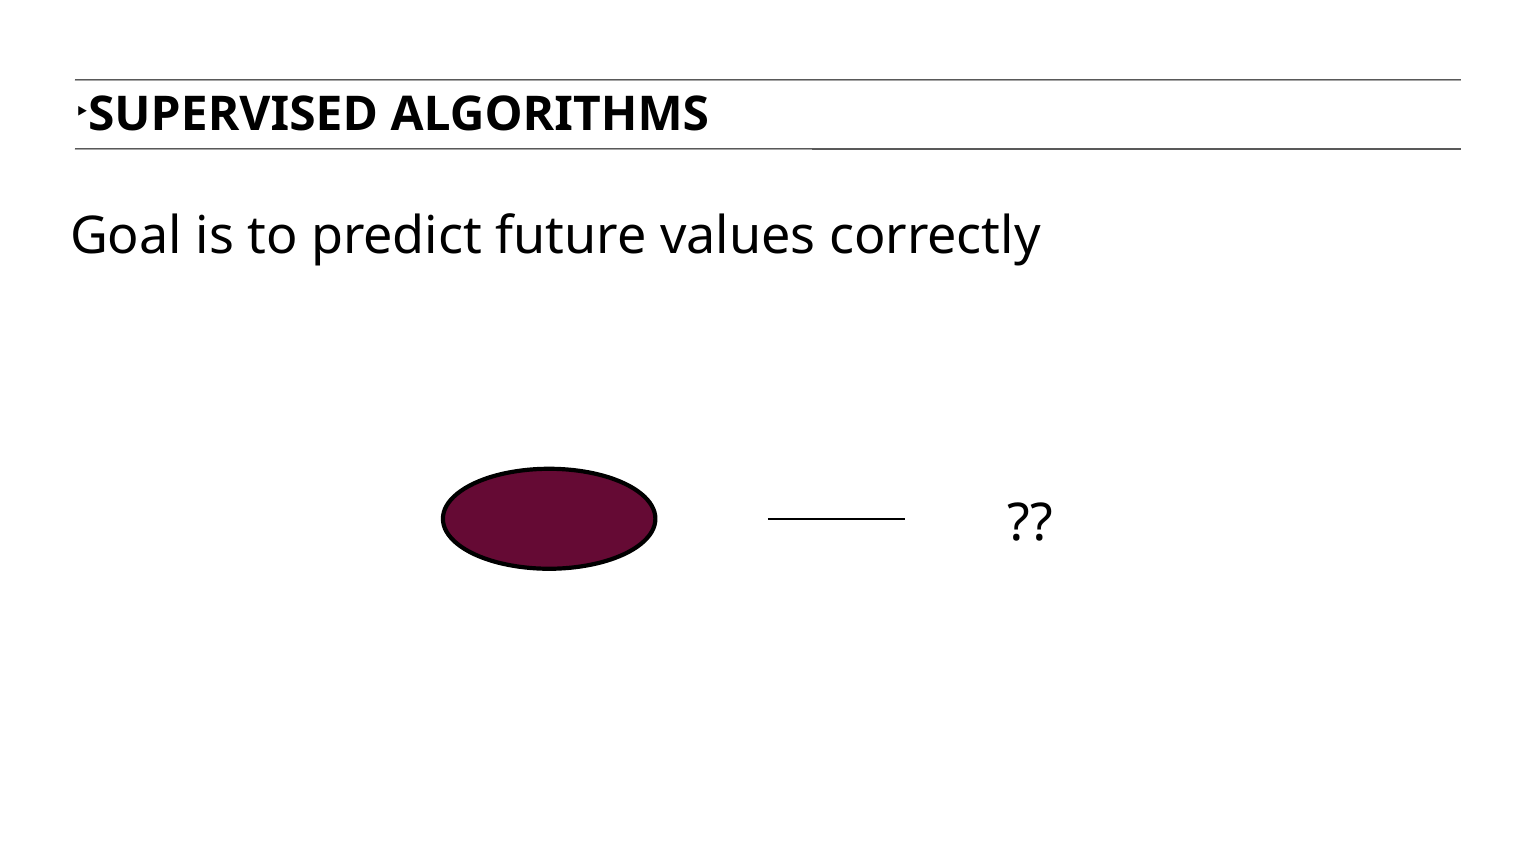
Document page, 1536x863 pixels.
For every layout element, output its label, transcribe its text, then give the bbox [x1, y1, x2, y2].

text_box Goal is to predict future values correctly [55, 193, 1143, 271]
text_box ?? [992, 481, 1293, 559]
text_box [442, 468, 656, 569]
list SUPERVISED ALGORITHMS [60, 81, 1111, 132]
